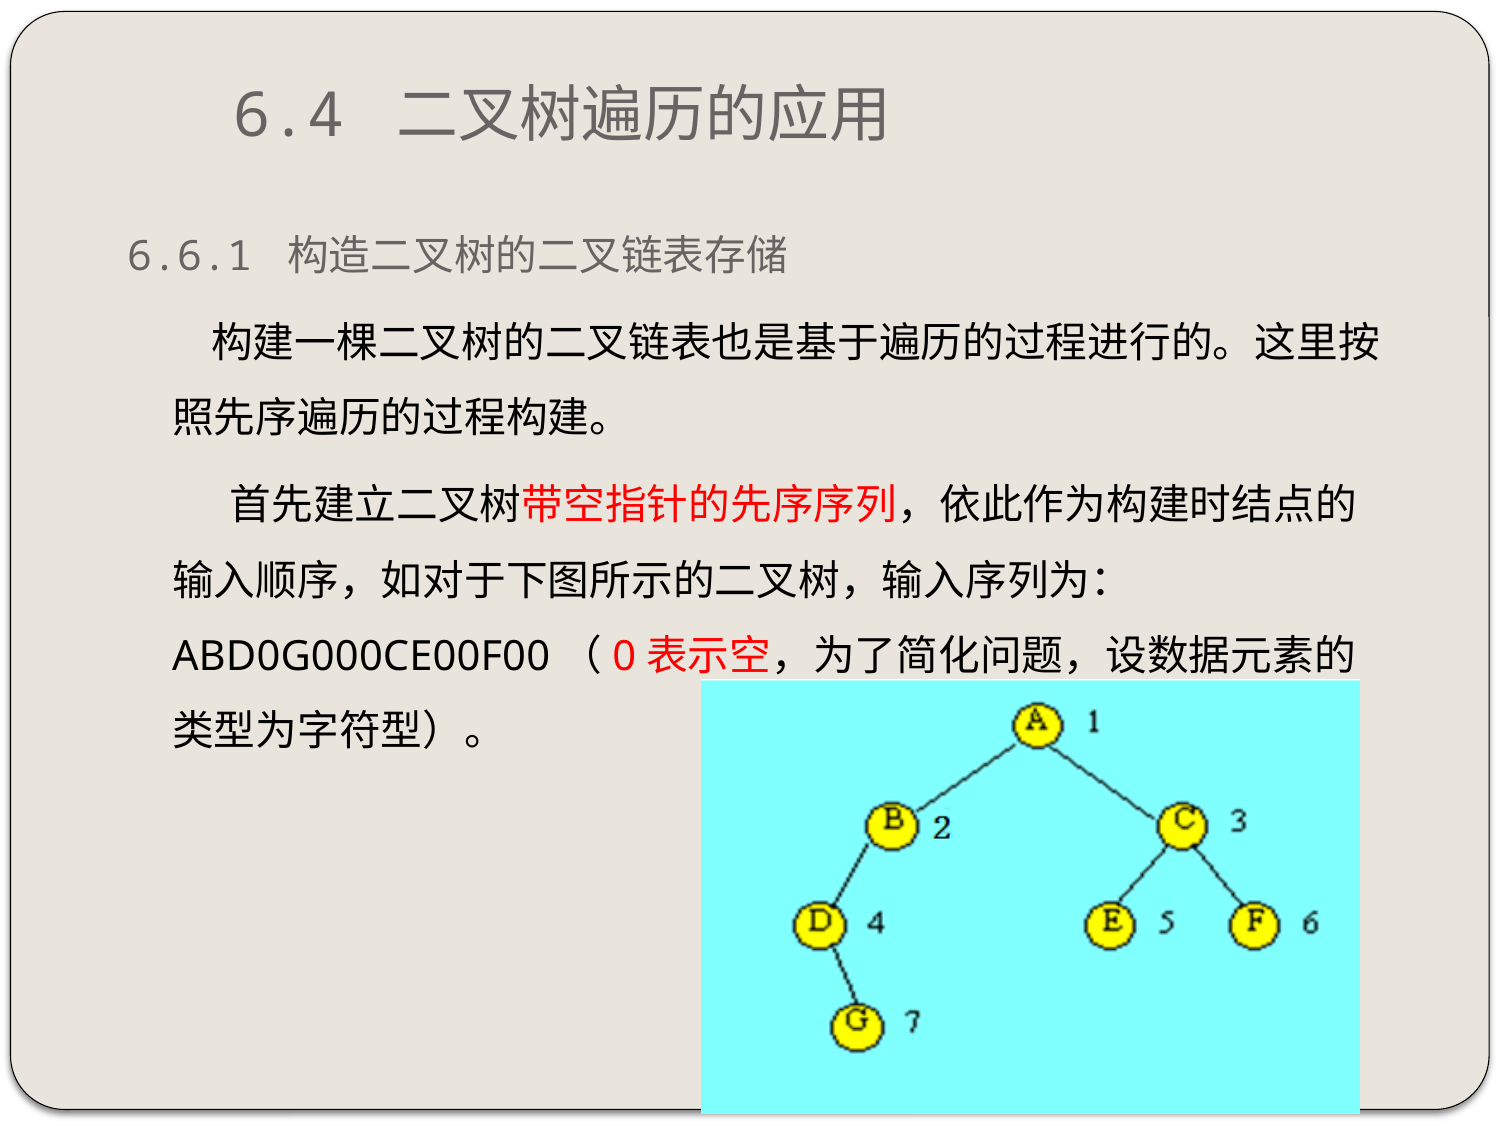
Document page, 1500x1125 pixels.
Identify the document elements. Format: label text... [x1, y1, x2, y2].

title 6.4 二叉树遍历的应用 [218, 66, 1310, 164]
list 6.6.1 构造二叉树的二叉链表存储 构建一棵二叉树的二叉链表也是基于遍历的过程进行的。这里按照先序遍历的过程构建。 首先建立二叉树带空指针的先序序列，依此作为构建时结点的输入顺序，如对于下图所示的二叉树，输入序列为：ABD0G000CE00F00（0表示空，为了简化问题，设数据元素的类型为字符型）。 [112, 196, 1400, 835]
picture [700, 679, 1360, 1114]
